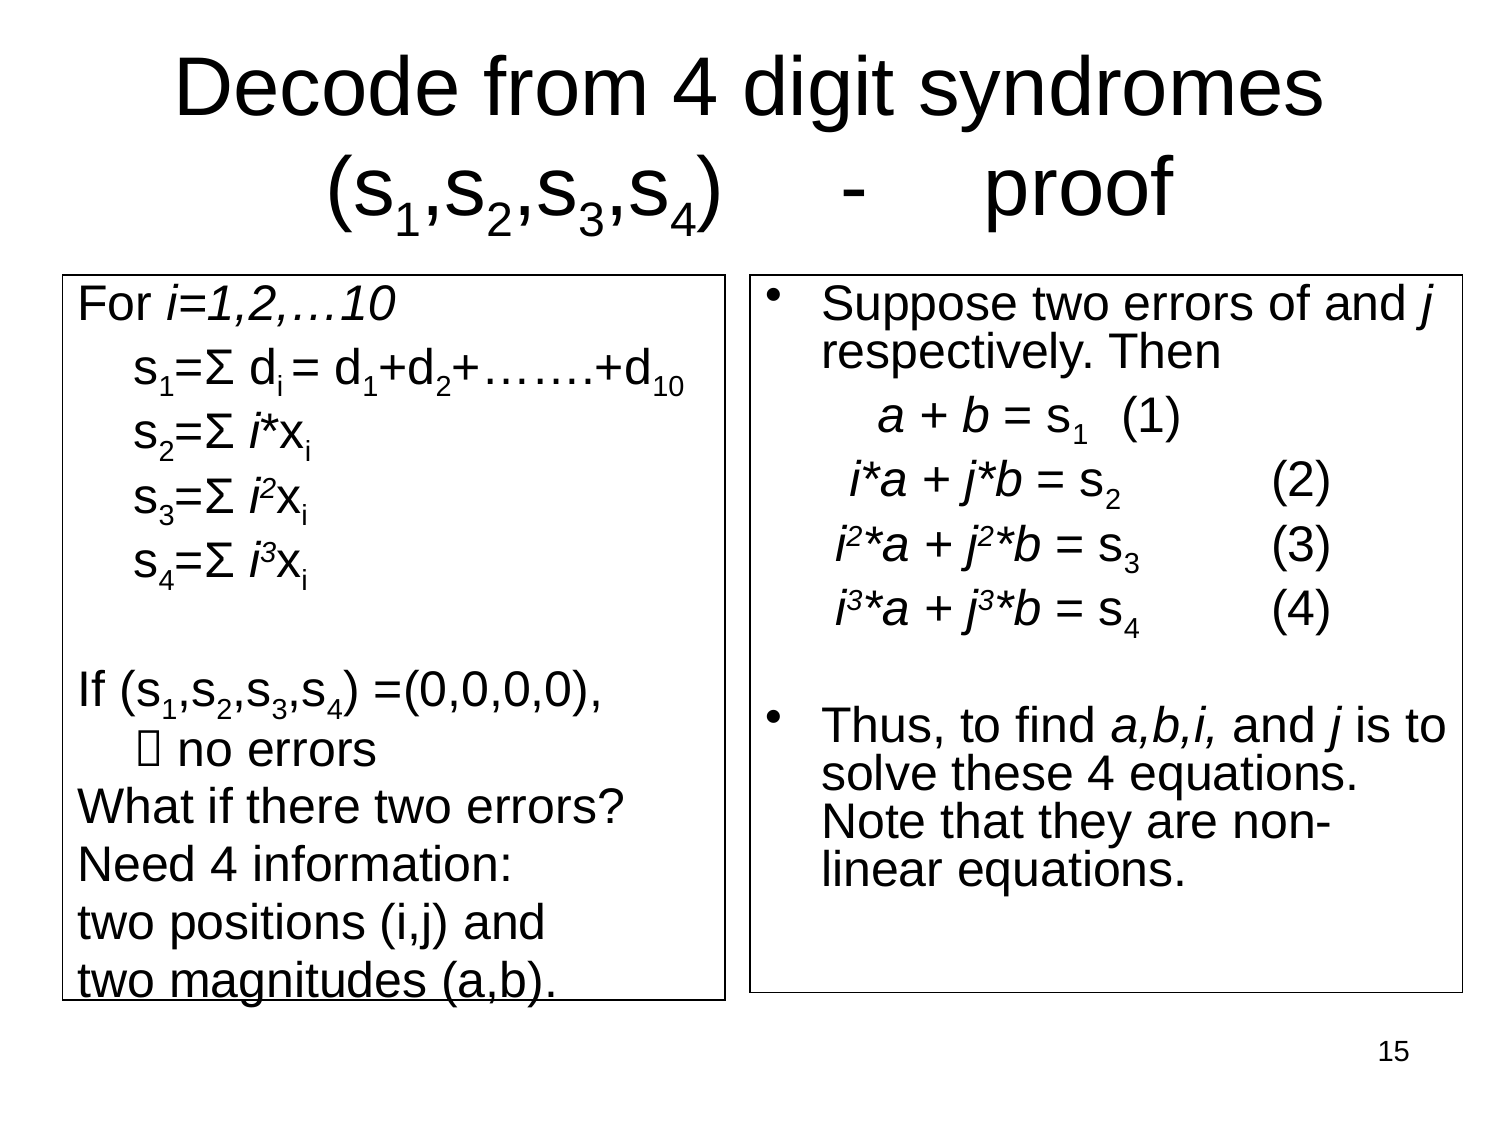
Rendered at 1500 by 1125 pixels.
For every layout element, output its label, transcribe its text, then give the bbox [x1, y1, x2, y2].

list Suppose two errors of and j respectively. Then a + b = s1 (1) i*a + j*b = s2 (2) i2*a + j2*b = s3 (3) i3*a + j3*b = s4 (4) Thus, to find a,b,i, and j is to solve these 4 equations. Note that they are non-linear equations. [749, 274, 1463, 993]
slide_number 15 [1074, 1024, 1426, 1103]
title Decode from 4 digit syndromes (s1,s2,s3,s4) - proof [74, 44, 1426, 233]
list For i=1,2,…10 s1=Σ di = d1+d2+…….+d10 s2=Σ i*xi s3=Σ i2xi s4=Σ i3xi If (s1,s2,s3,s4) =(0,0,0,0),  no errors What if there two errors? Need 4 information: two positions (i,j) and two magnitudes (a,b). [62, 274, 726, 1001]
